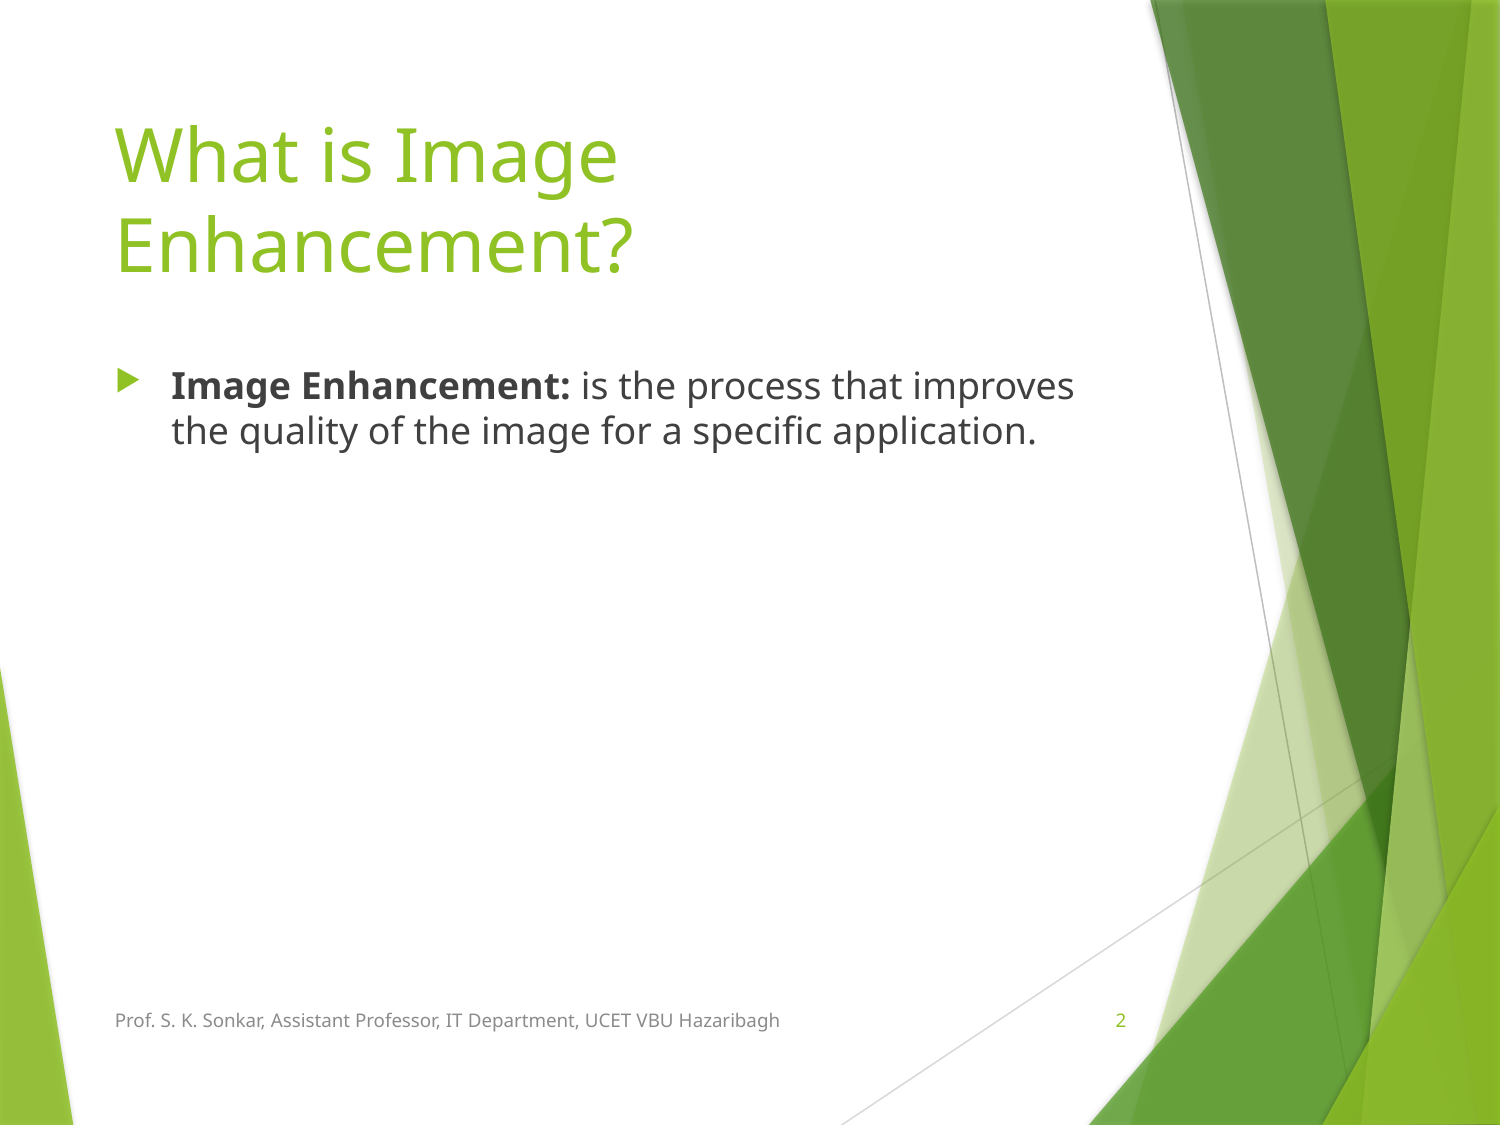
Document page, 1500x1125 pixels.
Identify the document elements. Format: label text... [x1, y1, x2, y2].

title What is Image Enhancement? [99, 99, 1142, 317]
footer Prof. S. K. Sonkar, Assistant Professor, IT Department, UCET VBU Hazaribagh [99, 991, 859, 1051]
list Image Enhancement: is the process that improves the quality of the image for a specific application. [99, 354, 1142, 992]
slide_number 2 [1057, 991, 1142, 1051]
